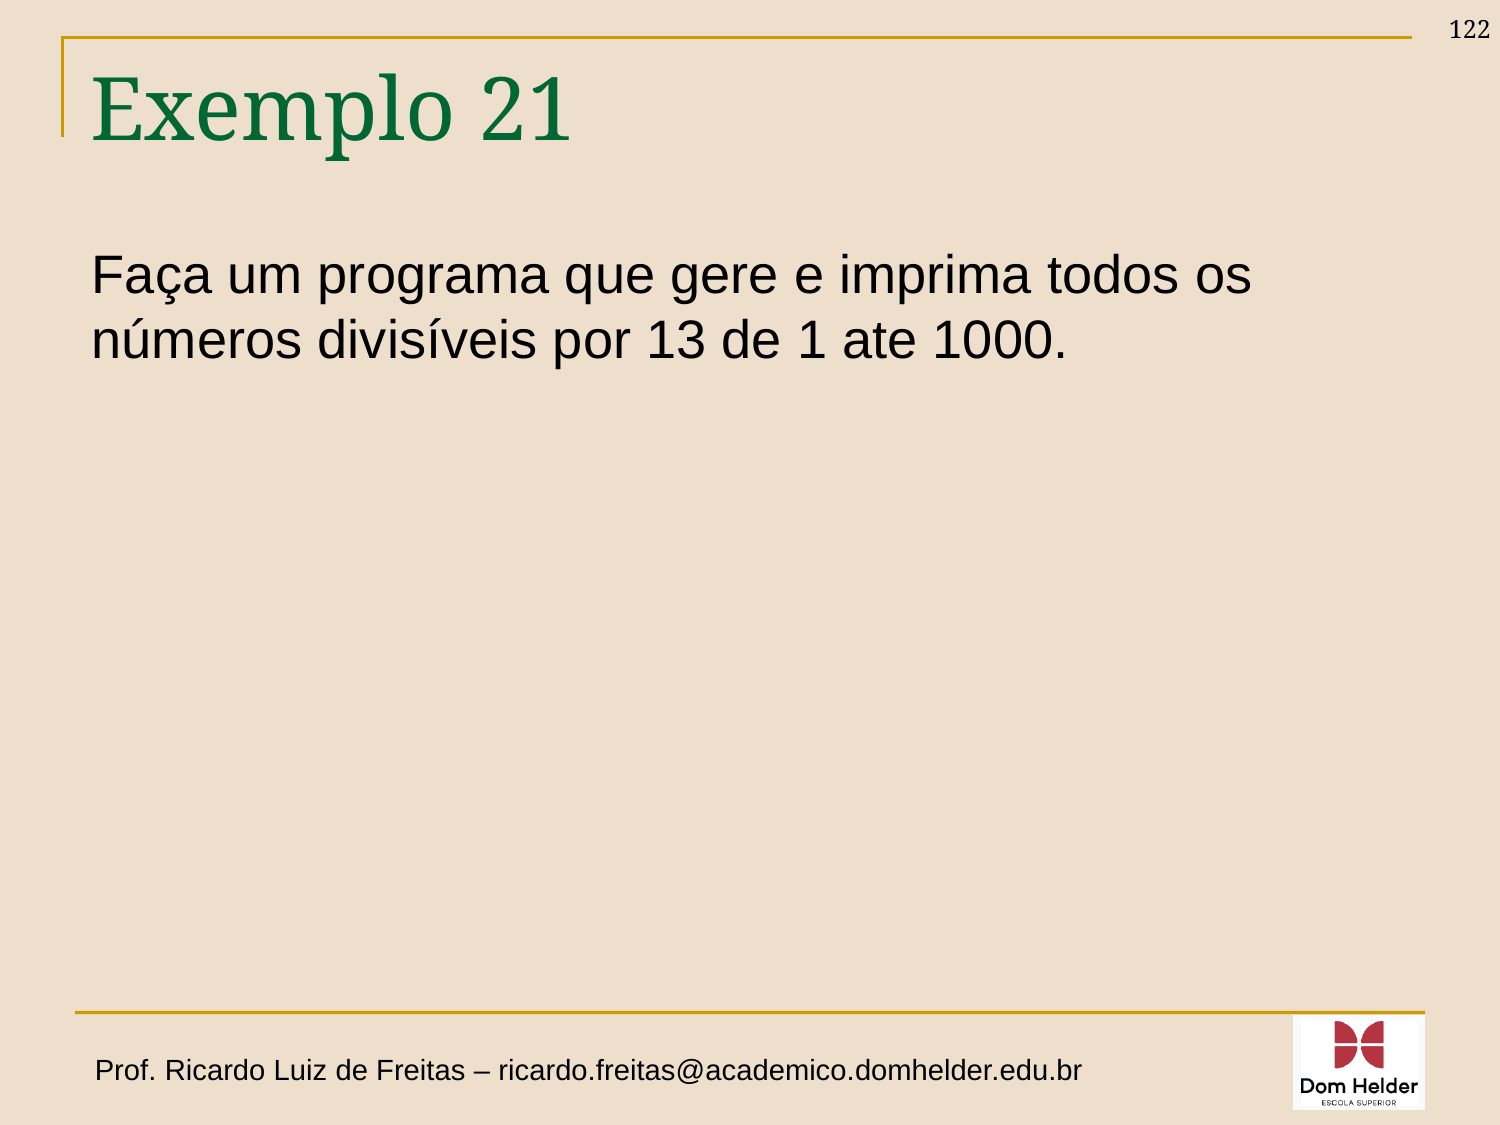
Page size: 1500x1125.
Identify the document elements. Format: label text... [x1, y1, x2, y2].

list Faça um programa que gere e imprima todos os números divisíveis por 13 de 1 ate 1000. [76, 231, 1394, 965]
picture [1293, 1015, 1425, 1110]
slide_number 122 [1392, 0, 1500, 55]
title Exemplo 21 [75, 45, 1425, 233]
